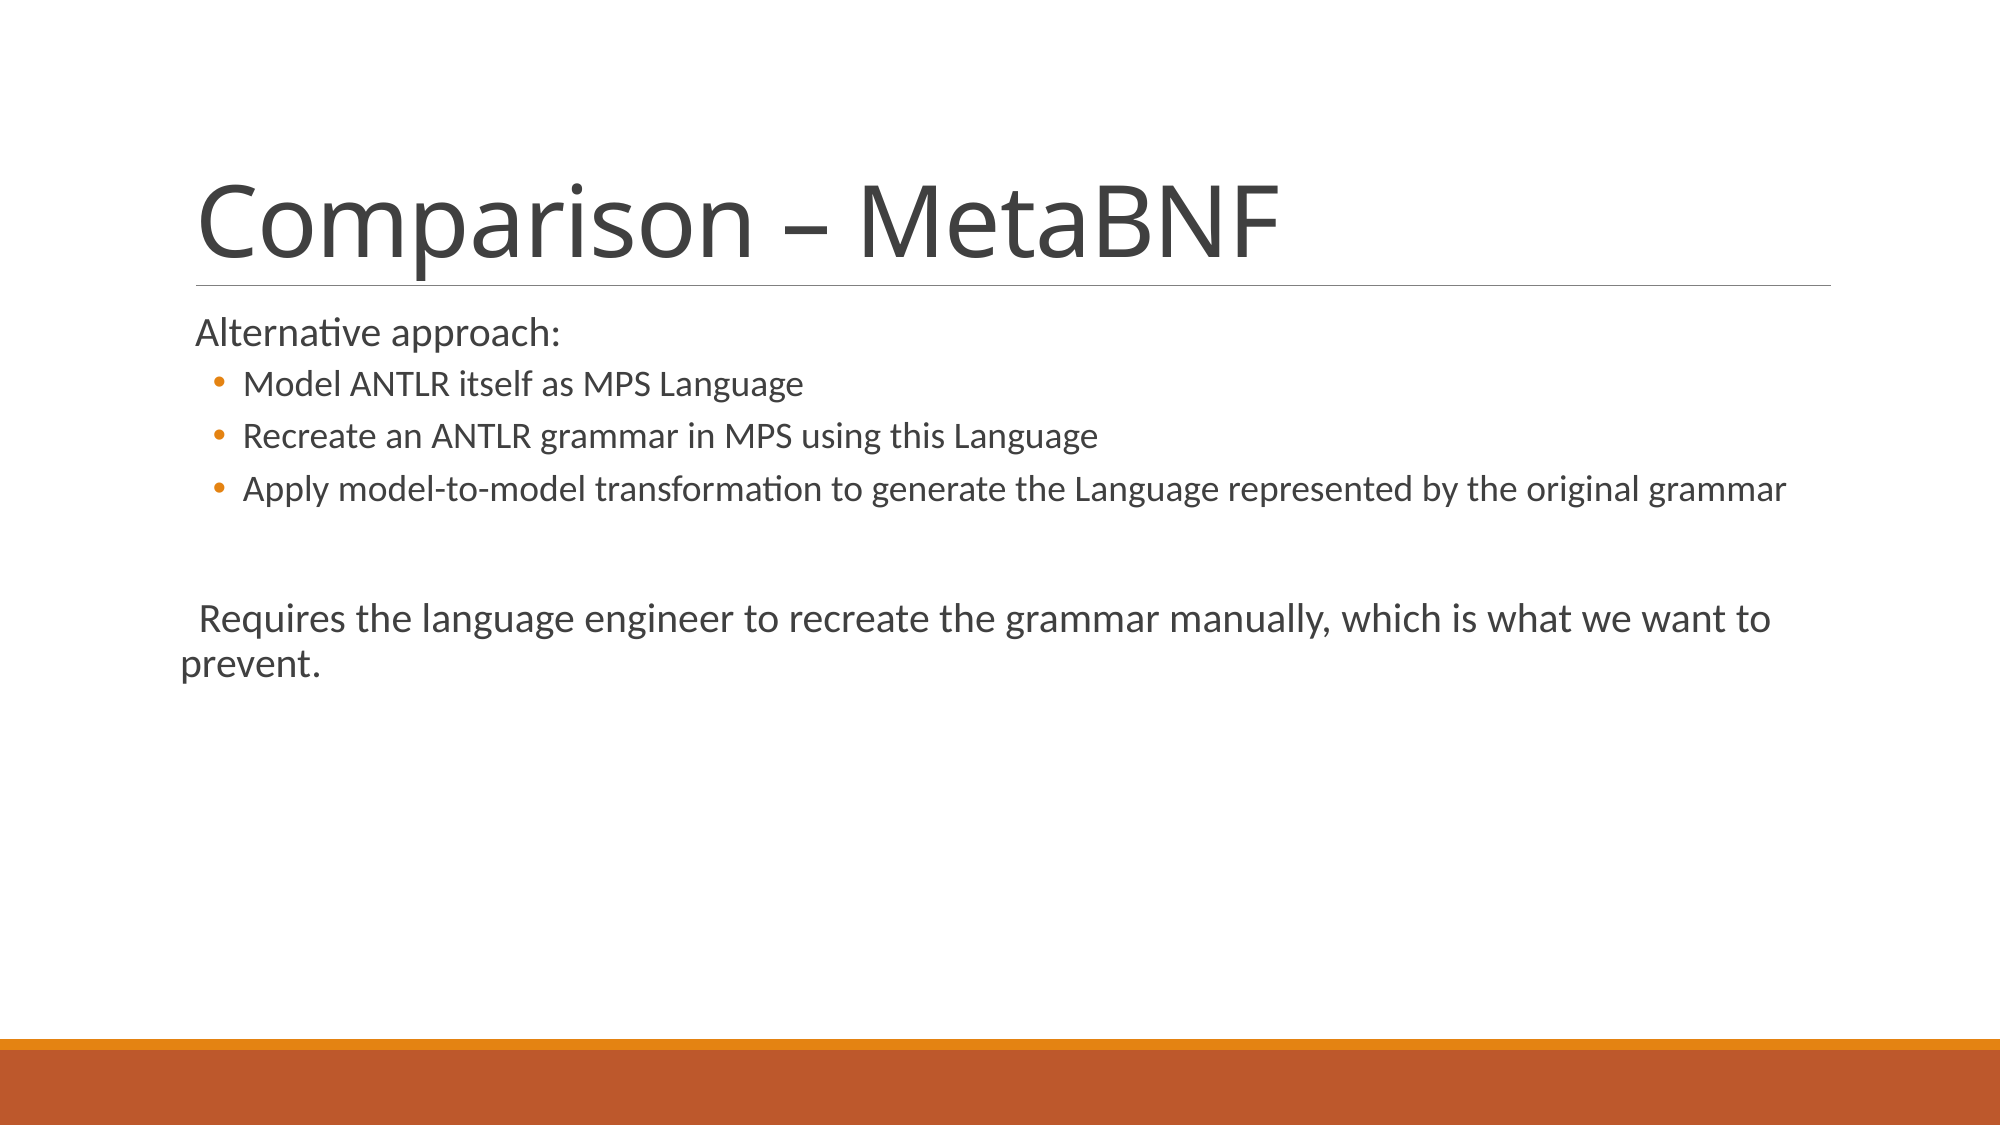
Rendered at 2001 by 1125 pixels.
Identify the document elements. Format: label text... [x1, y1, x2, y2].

title Comparison – MetaBNF [180, 47, 1830, 285]
list Alternative approach: Model ANTLR itself as MPS Language Recreate an ANTLR grammar in MPS using this Language Apply model-to-model transformation to generate the Language represented by the original grammar Requires the language engineer to recreate the grammar manually, which is what we want to prevent. [180, 302, 1830, 963]
